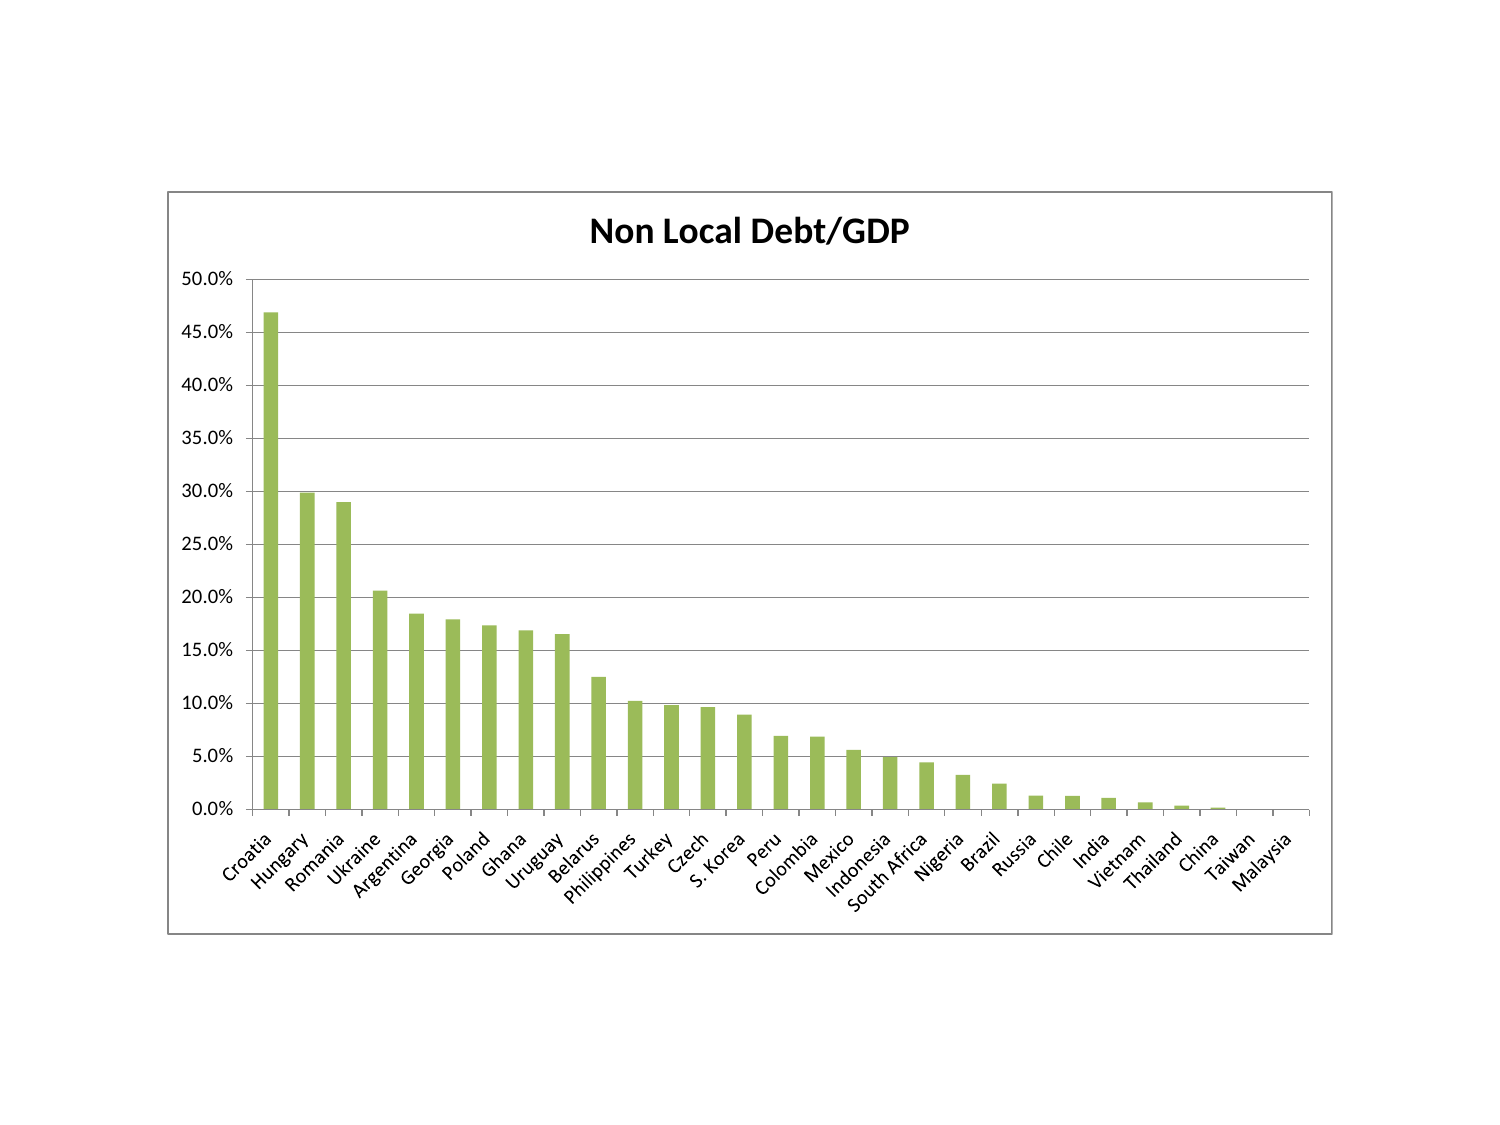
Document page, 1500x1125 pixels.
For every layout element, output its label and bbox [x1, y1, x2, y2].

picture [166, 190, 1333, 935]
